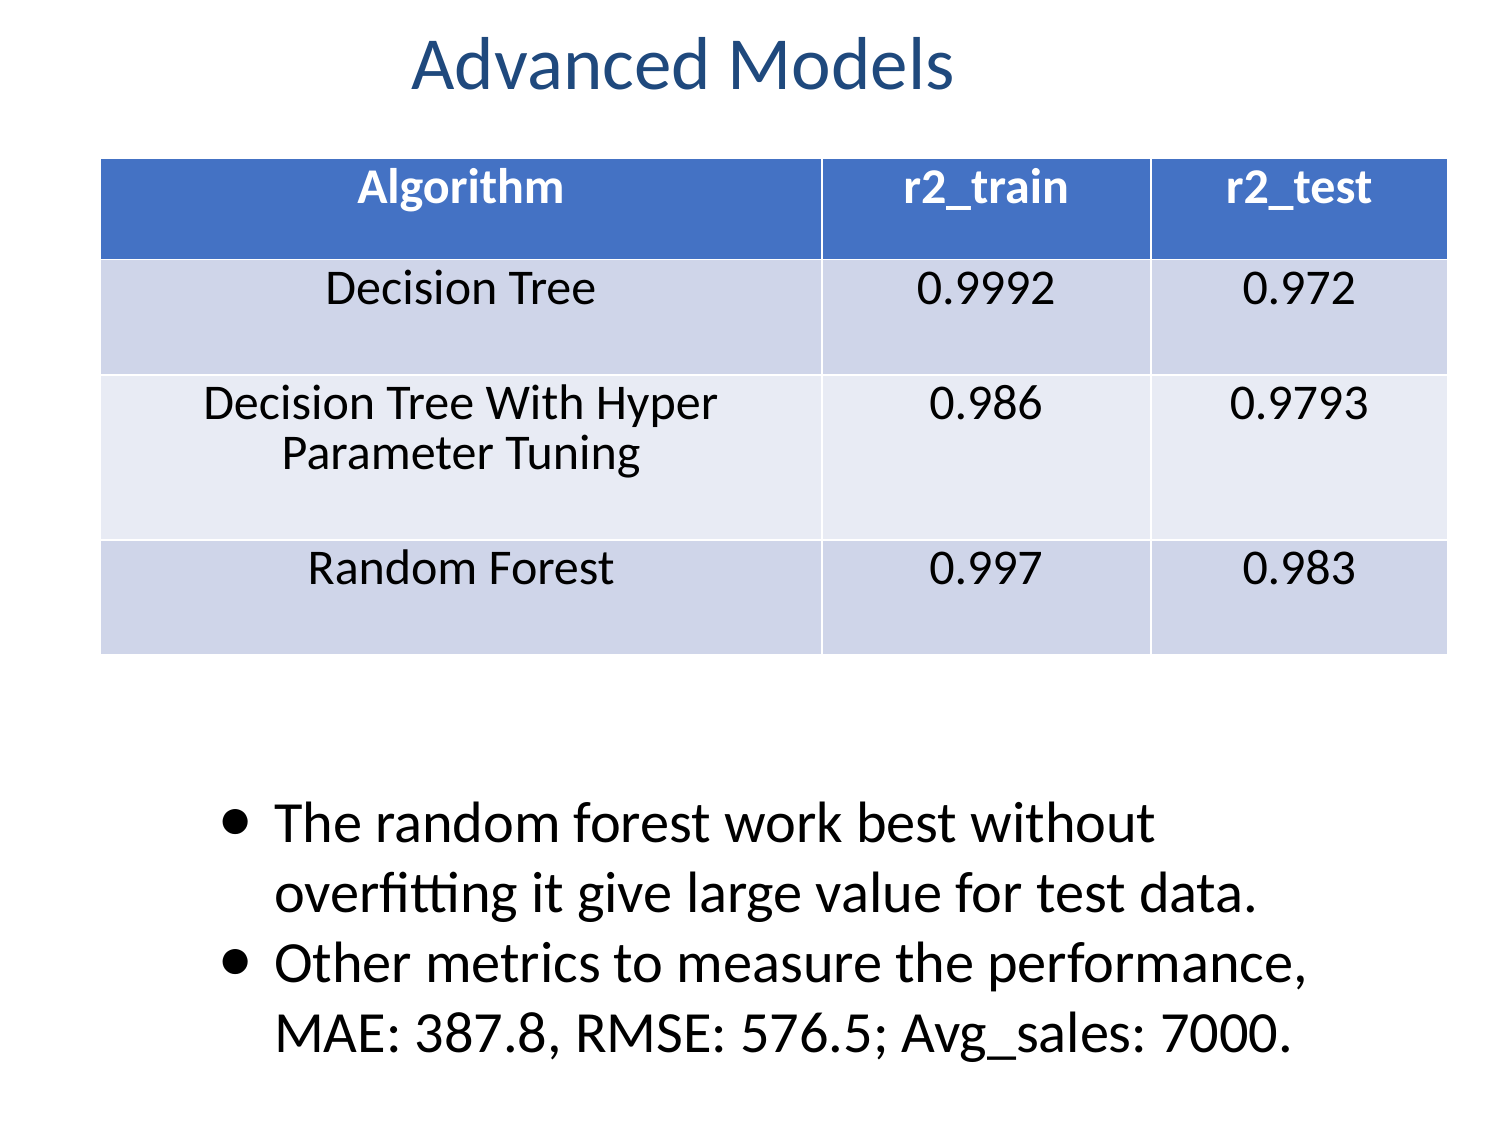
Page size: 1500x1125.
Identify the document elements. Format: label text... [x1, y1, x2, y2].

table_cell Decision Tree [101, 260, 821, 374]
table_cell 0.9992 [823, 260, 1150, 374]
text_box The random forest work best without overfitting it give large value for test data. Other metrics to measure the performance, MAE: 387.8, RMSE: 576.5; Avg_sales: 7000. [184, 732, 1364, 1072]
table_cell 0.986 [823, 376, 1150, 539]
table_header Algorithm [101, 159, 821, 259]
table_cell Decision Tree With Hyper Parameter Tuning [101, 376, 821, 539]
table_cell 0.997 [823, 541, 1150, 654]
table_cell 0.983 [1152, 541, 1447, 654]
table_cell 0.972 [1152, 260, 1447, 374]
table_cell 0.9793 [1152, 376, 1447, 539]
table_header r2_train [823, 159, 1150, 259]
table_header r2_test [1152, 159, 1447, 259]
table_cell Random Forest [101, 541, 821, 654]
text_box Advanced Models [396, 6, 1104, 112]
